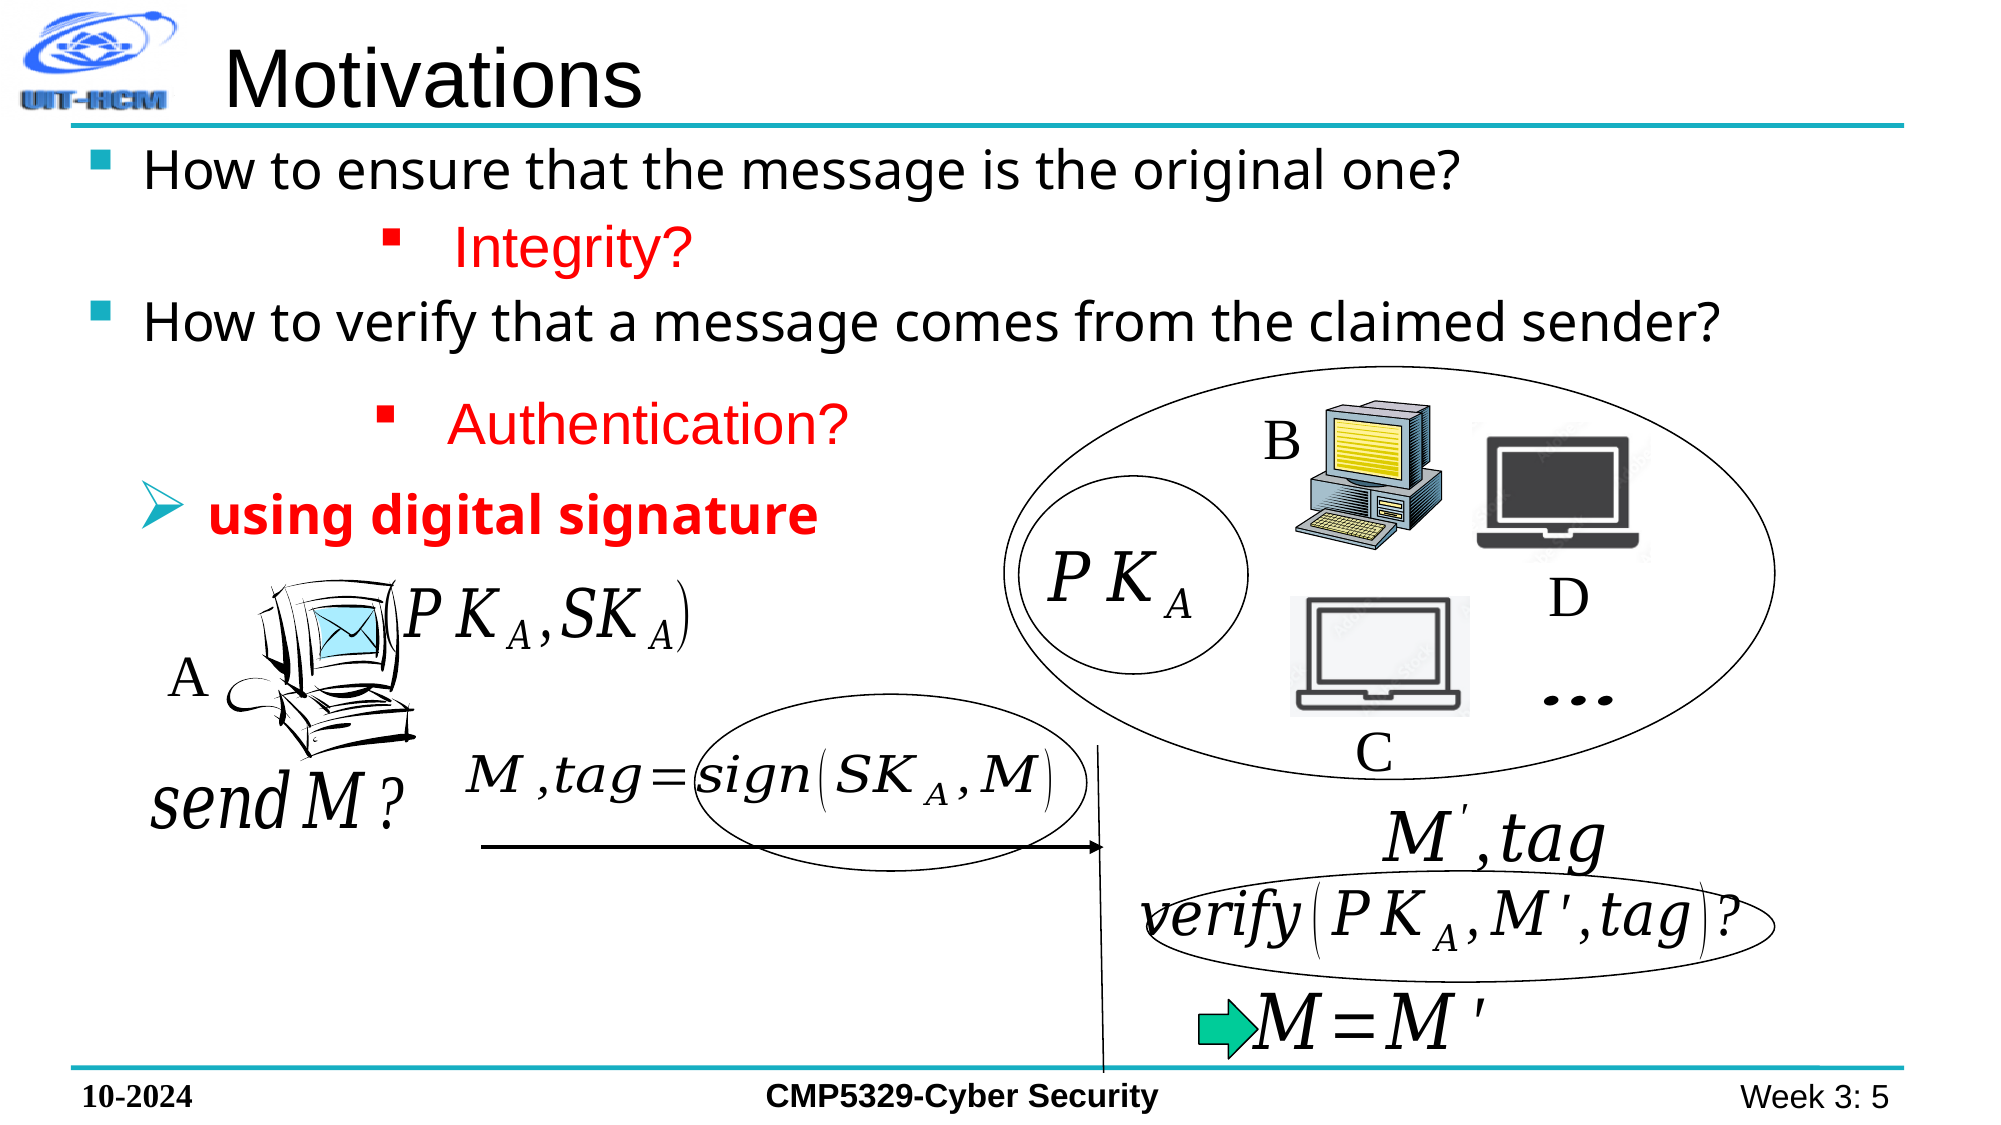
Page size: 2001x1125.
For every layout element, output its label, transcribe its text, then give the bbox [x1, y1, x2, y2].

title Motivations [208, 0, 1492, 128]
text_box Authentication? [358, 379, 866, 464]
text_box [694, 694, 1087, 846]
picture [1294, 399, 1443, 551]
text_box [1004, 366, 1775, 780]
text_box Integrity? [364, 201, 710, 287]
list using digital signature [121, 473, 1542, 1125]
picture [1472, 421, 1651, 563]
text_box [781, 856, 1000, 872]
text_box How to ensure that the message is the original one? How to verify that a message comes from the claimed sender? [70, 128, 1768, 360]
picture [224, 573, 418, 762]
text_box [1097, 744, 1104, 1074]
text_box [1146, 870, 1775, 983]
text_box D [1533, 571, 1606, 636]
text_box A [152, 631, 219, 716]
text_box C [1340, 725, 1410, 791]
picture [1, 0, 197, 120]
picture [1289, 595, 1470, 718]
text_box [1198, 999, 1258, 1059]
